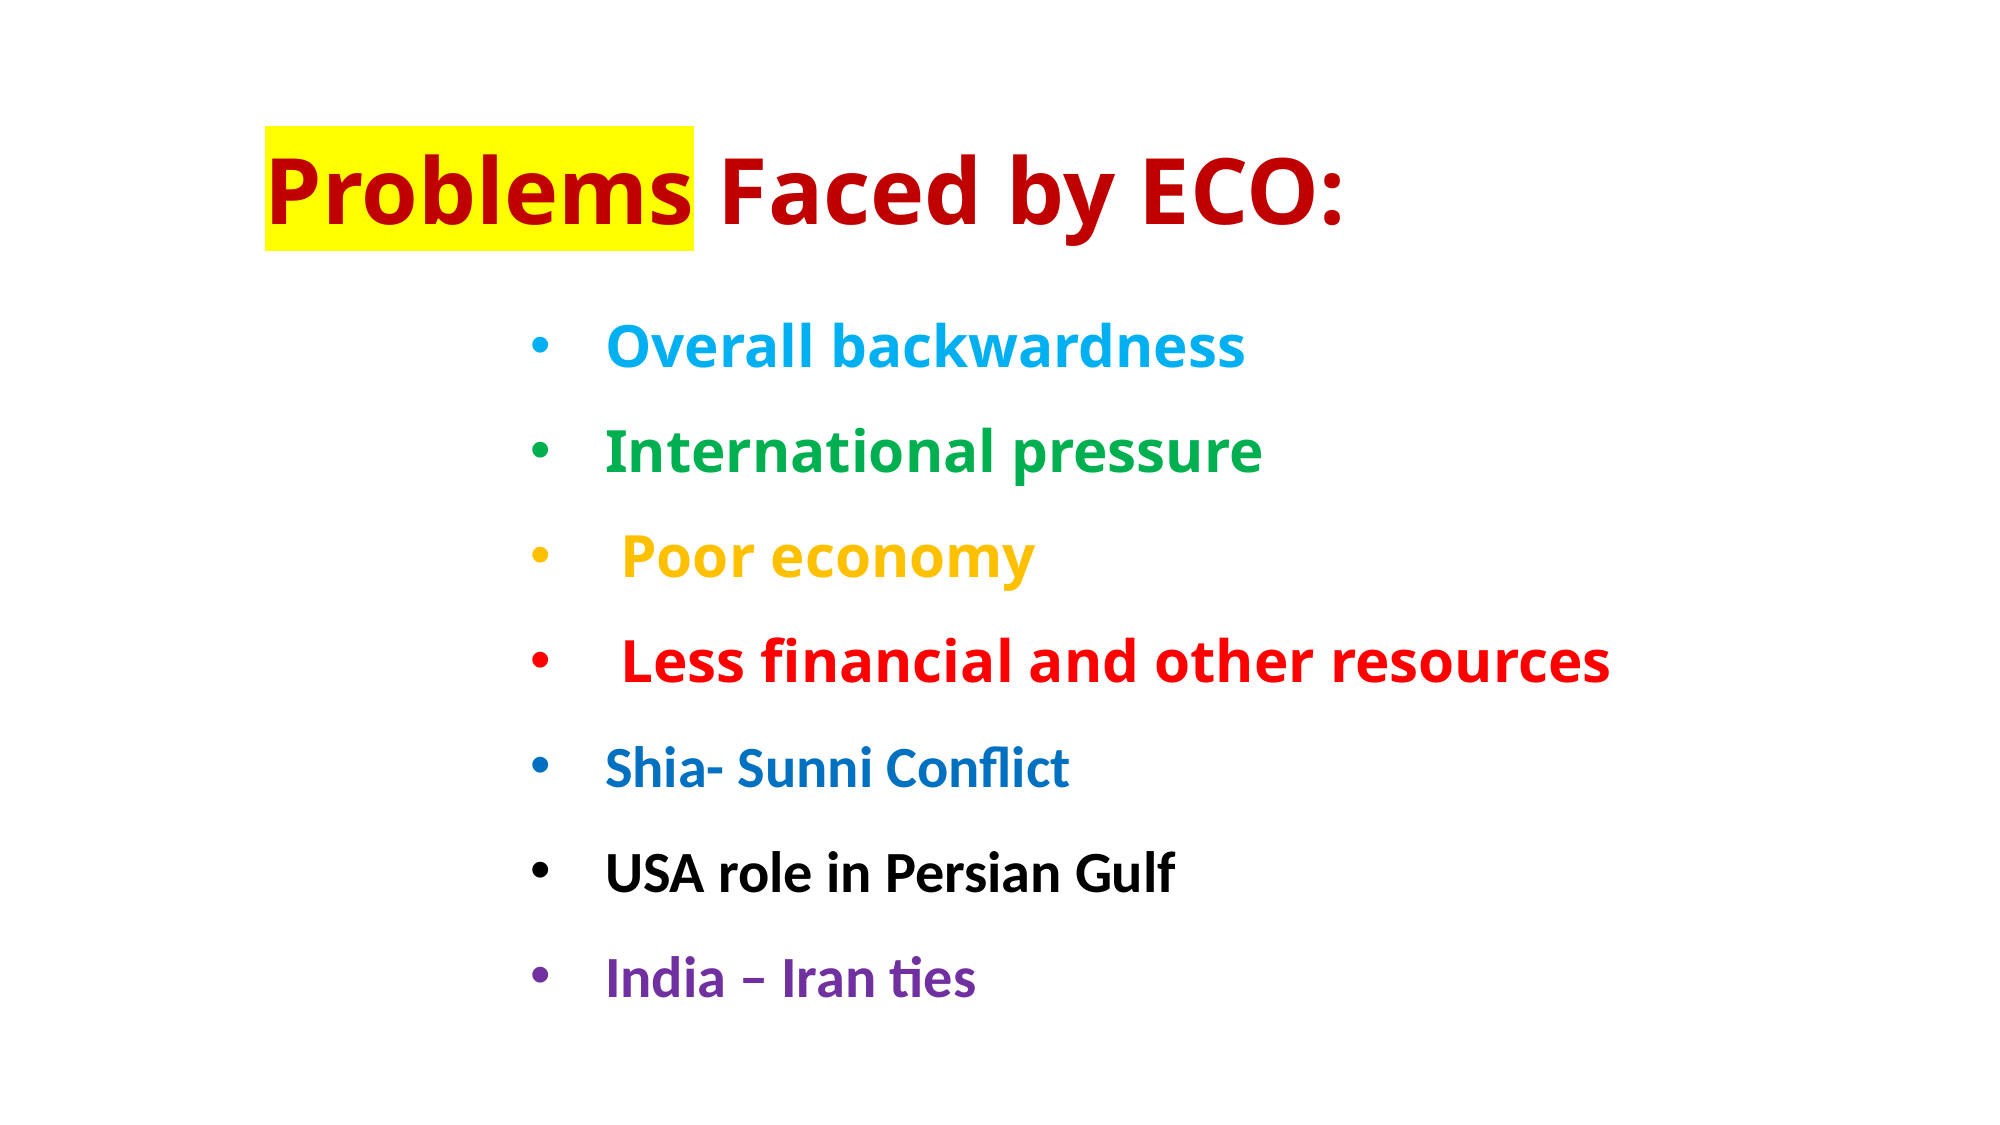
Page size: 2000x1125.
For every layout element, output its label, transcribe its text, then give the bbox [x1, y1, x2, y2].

text_box Overall backwardness International pressure Poor economy Less financial and other resources Shia- Sunni Conflict USA role in Persian Gulf India – Iran ties [515, 267, 2000, 1017]
text_box Problems Faced by ECO: [249, 125, 1999, 251]
